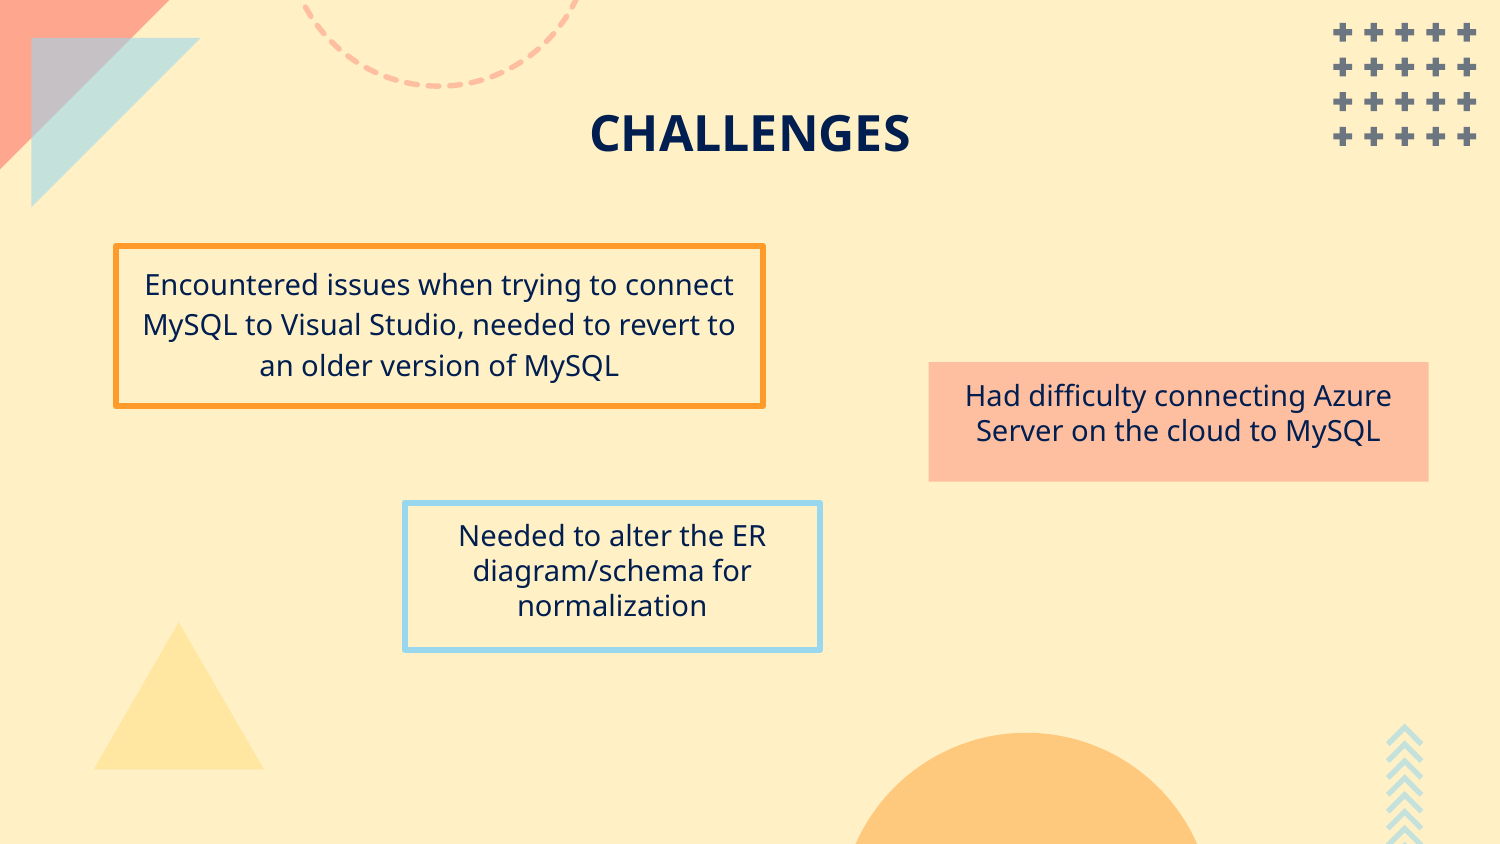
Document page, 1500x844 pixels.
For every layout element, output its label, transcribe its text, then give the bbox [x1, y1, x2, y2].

text_box Encountered issues when trying to connect MySQL to Visual Studio, needed to revert to an older version of MySQL [115, 246, 763, 407]
text_box CHALLENGES [503, 86, 996, 196]
text_box Had difficulty connecting Azure Server on the cloud to MySQL [928, 362, 1429, 482]
text_box Needed to alter the ER diagram/schema for normalization [404, 502, 821, 650]
text_box [93, 622, 264, 770]
